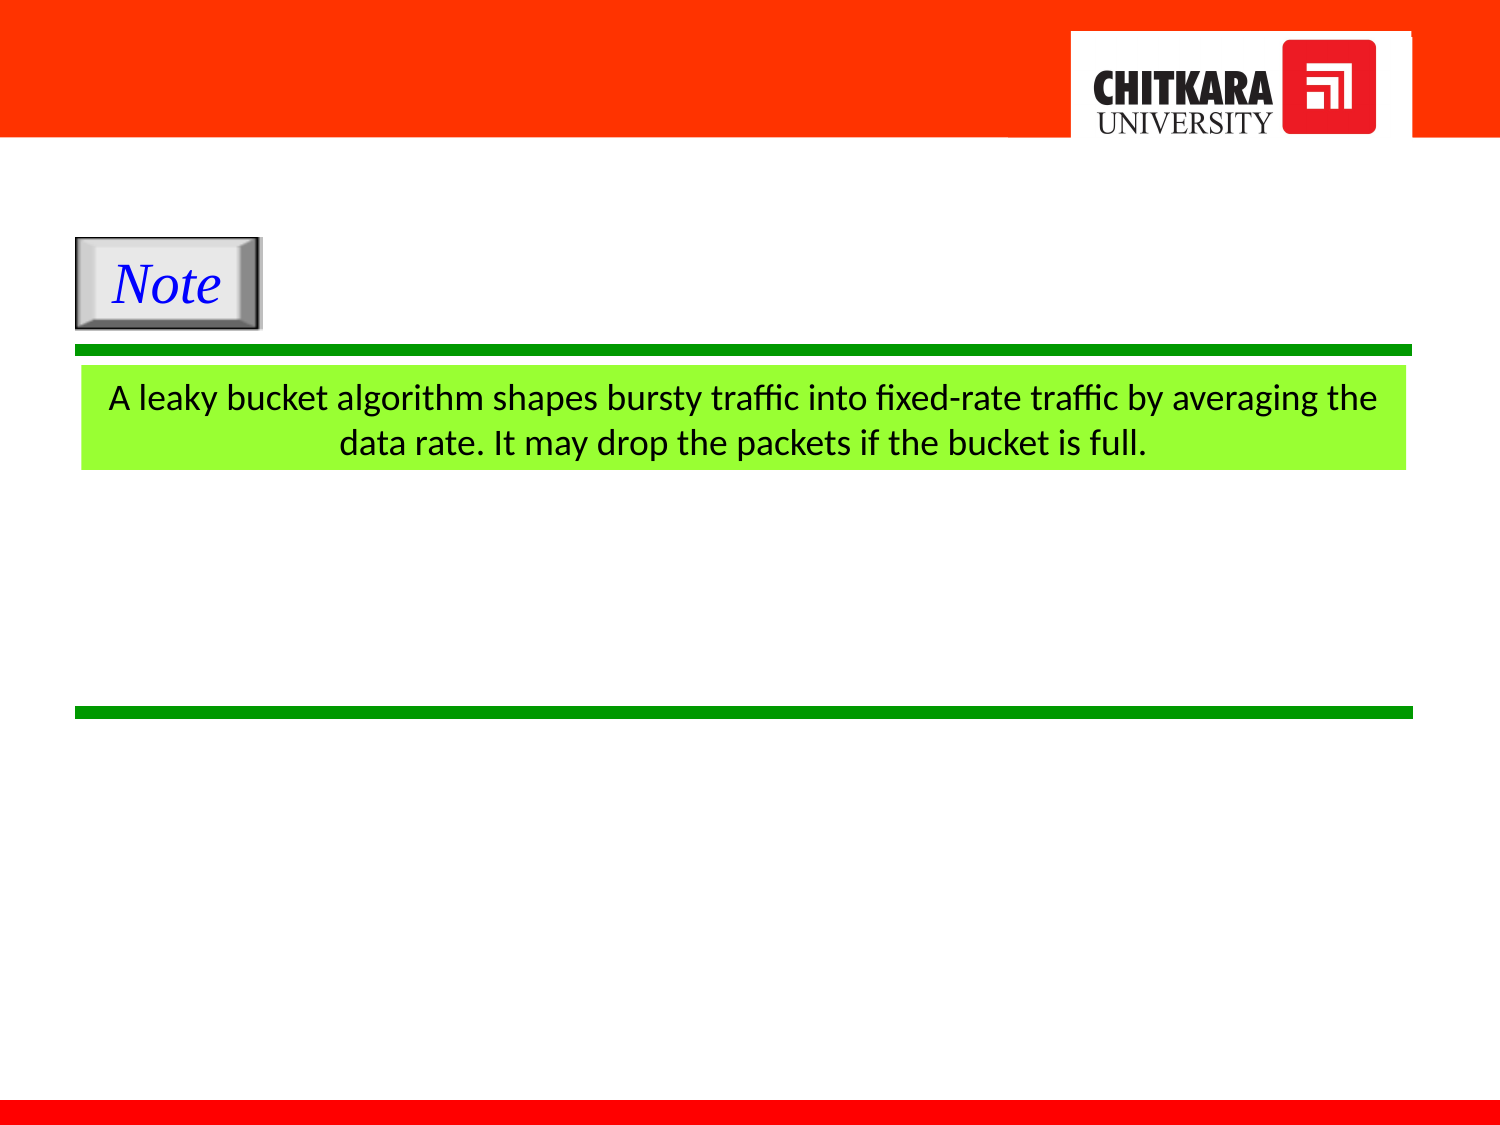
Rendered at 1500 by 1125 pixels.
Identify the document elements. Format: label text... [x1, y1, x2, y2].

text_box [74, 237, 263, 331]
picture [1074, 37, 1391, 138]
text_box A leaky bucket algorithm shapes bursty traffic into fixed-rate traffic by averaging the data rate. It may drop the packets if the bucket is full. [81, 365, 1407, 470]
